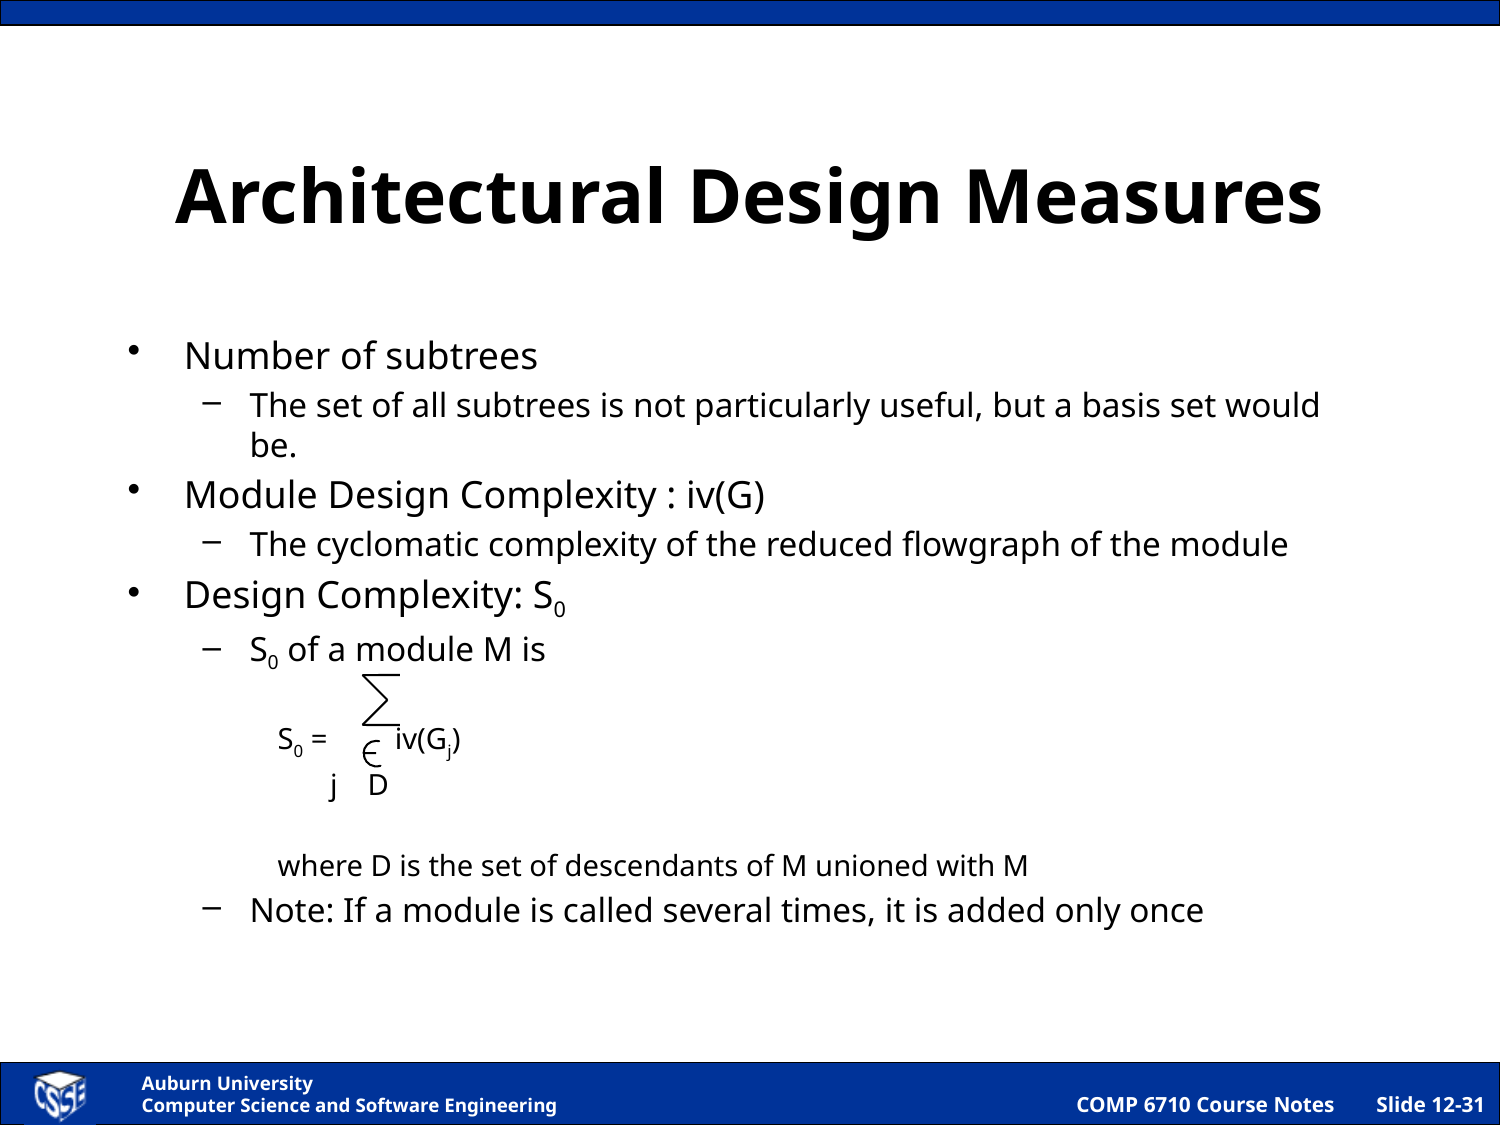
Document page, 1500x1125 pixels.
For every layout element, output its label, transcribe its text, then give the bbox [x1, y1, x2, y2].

list Number of subtrees The set of all subtrees is not particularly useful, but a basis set would be. Module Design Complexity : iv(G) The cyclomatic complexity of the reduced flowgraph of the module Design Complexity: S0 S0 of a module M is S0 = iv(Gj) j D where D is the set of descendants of M unioned with M Note: If a module is called several times, it is added only once [112, 324, 1388, 1001]
text_box [363, 740, 380, 753]
text_box [363, 752, 381, 767]
title Architectural Design Measures [112, 99, 1388, 288]
picture [24, 1066, 96, 1125]
